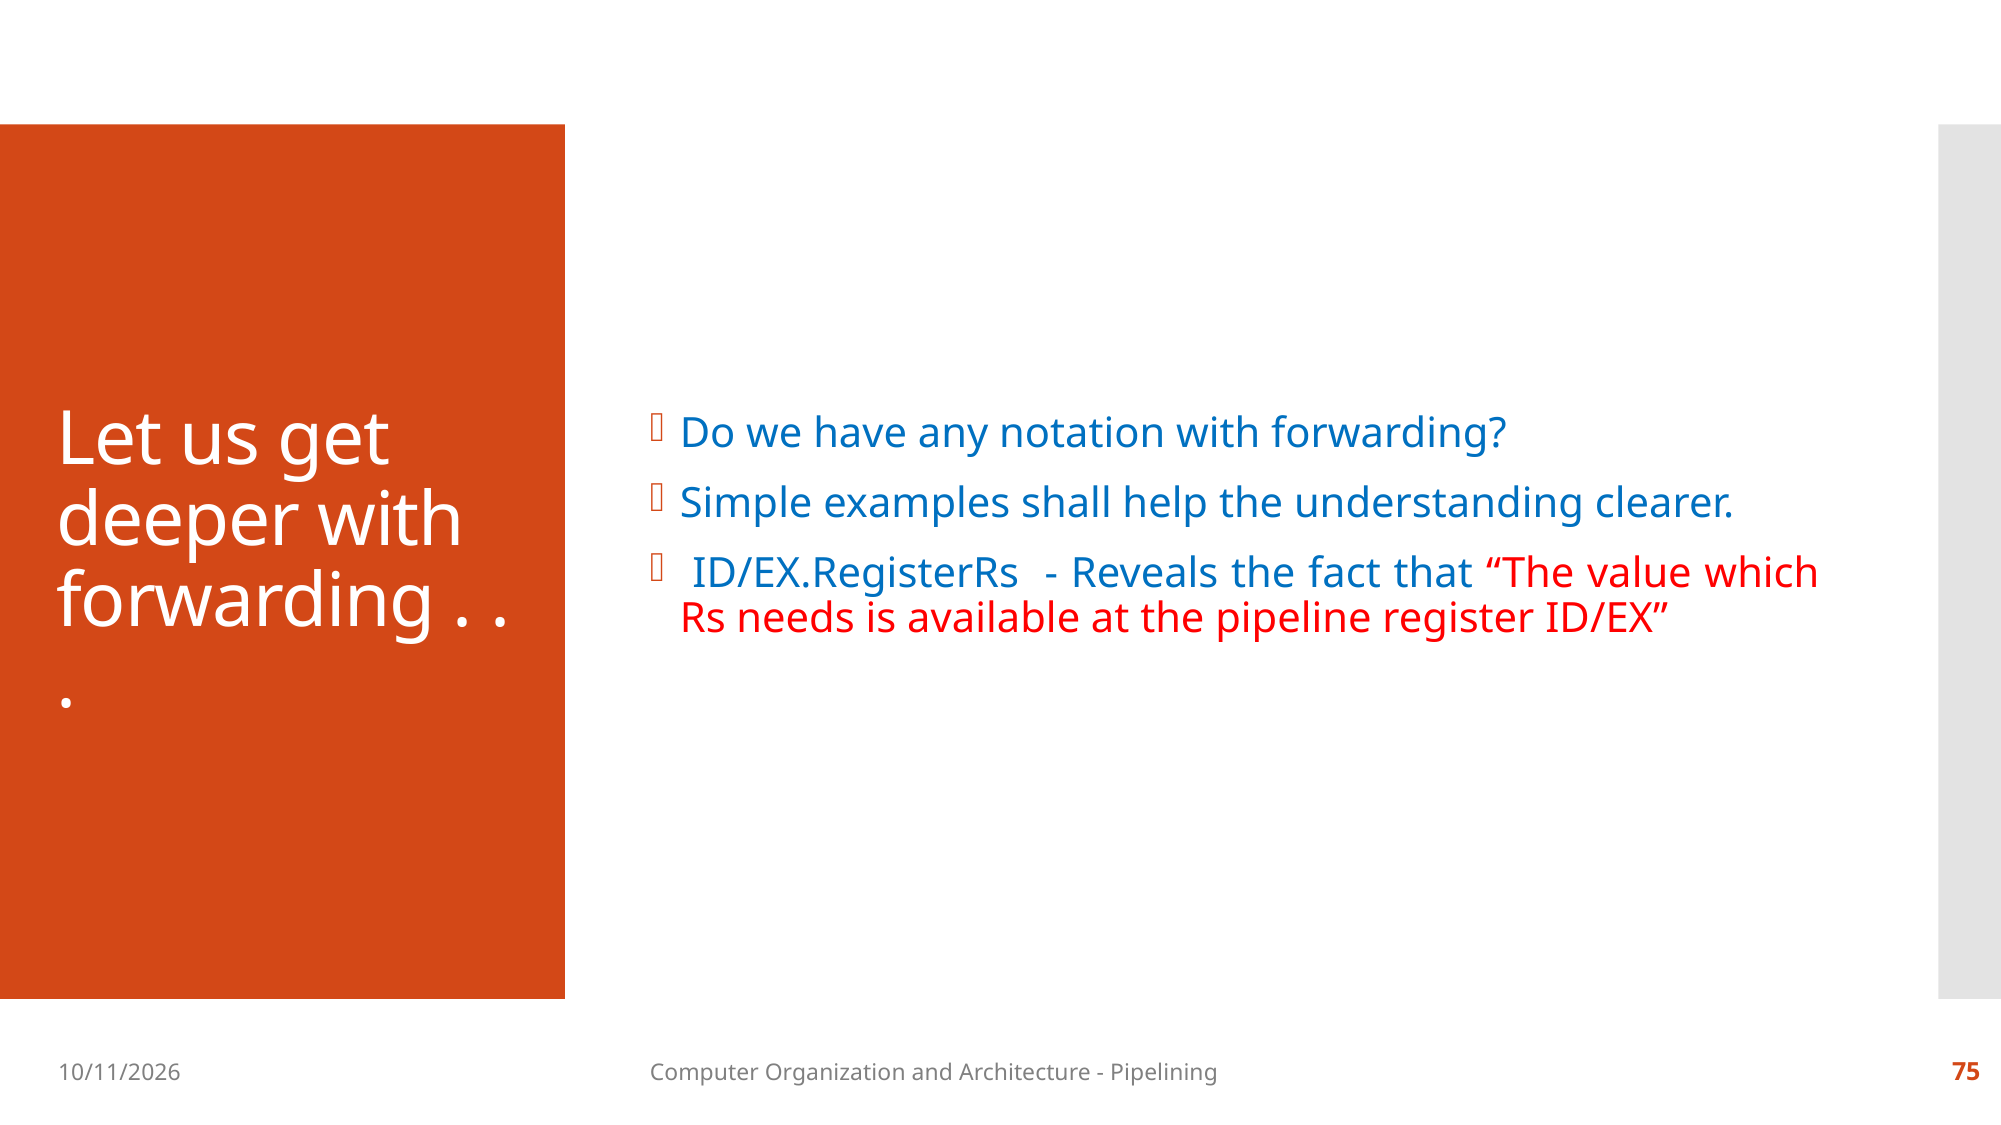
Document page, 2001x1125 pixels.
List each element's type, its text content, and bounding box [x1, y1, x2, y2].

title Let us get deeper with forwarding . . . [41, 184, 525, 940]
slide_number 75 [1744, 1042, 1996, 1103]
footer Computer Organization and Architecture - Pipelining [634, 1042, 1605, 1103]
list Do we have any notation with forwarding? Simple examples shall help the understanding clearer. ID/EX.RegisterRs - Reveals the fact that “The value which Rs needs is available at the pipeline register ID/EX” [634, 141, 1835, 982]
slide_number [43, 1042, 493, 1103]
